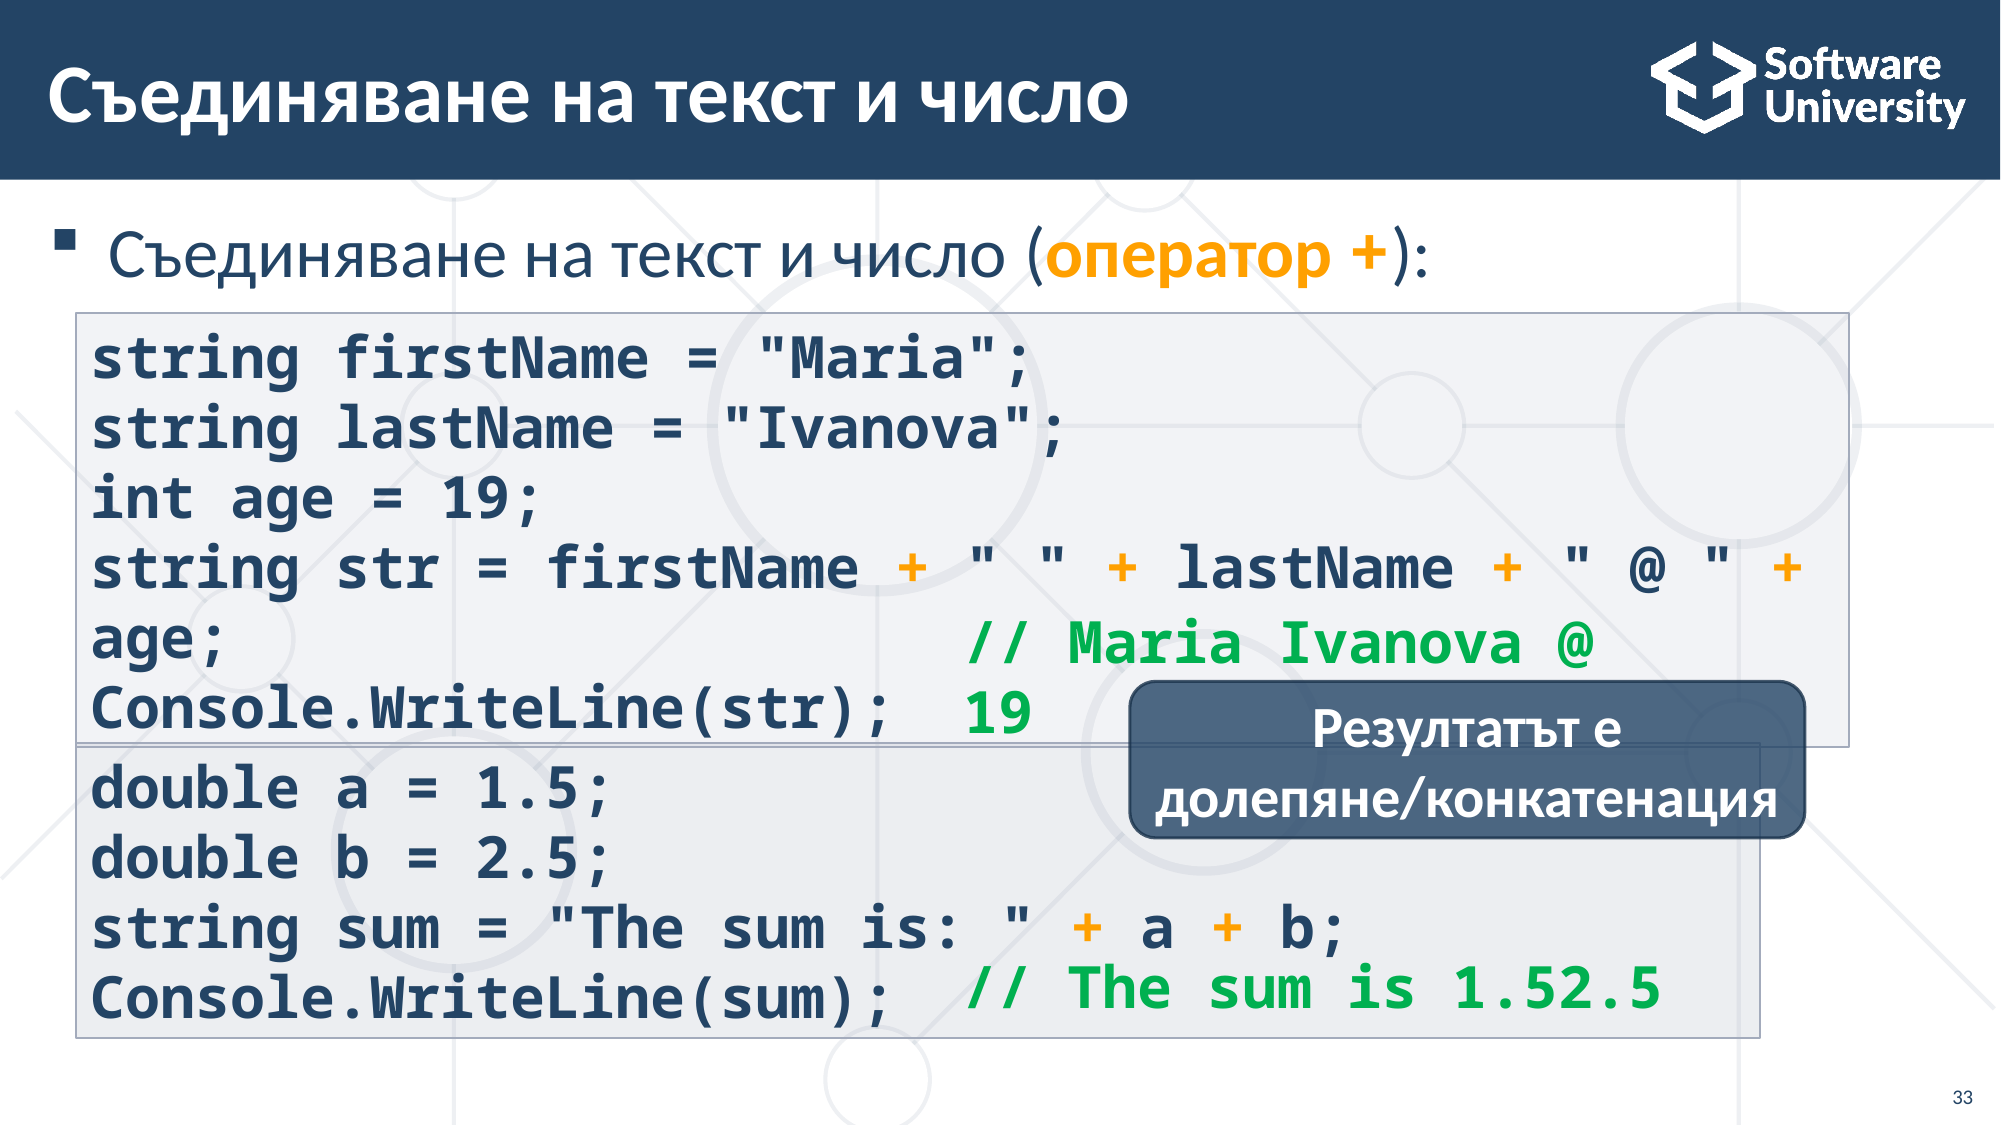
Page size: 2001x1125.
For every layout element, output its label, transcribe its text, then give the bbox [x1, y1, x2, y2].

text_box double a = 1.5; double b = 2.5; string sum = "The sum is: " + a + b; Console.WriteLine(sum); [75, 743, 1761, 1038]
title Съединяване на текст и число [31, 16, 1625, 162]
text_box // Maria Ivanova @ 19 [948, 598, 1704, 753]
text_box Резултатът е долепяне/конкатенация [1127, 679, 1807, 841]
picture [1651, 41, 1966, 134]
text_box string firstName = "Maria"; string lastName = "Ivanova"; int age = 19; string str = firstName + " " + lastName + " @ " + age; Console.WriteLine(str); [75, 312, 1849, 748]
list Съединяване на текст и число (оператор +): [31, 196, 1970, 1104]
slide_number 33 [1927, 1067, 1989, 1117]
text_box // The sum is 1.52.5 [948, 942, 1761, 1028]
